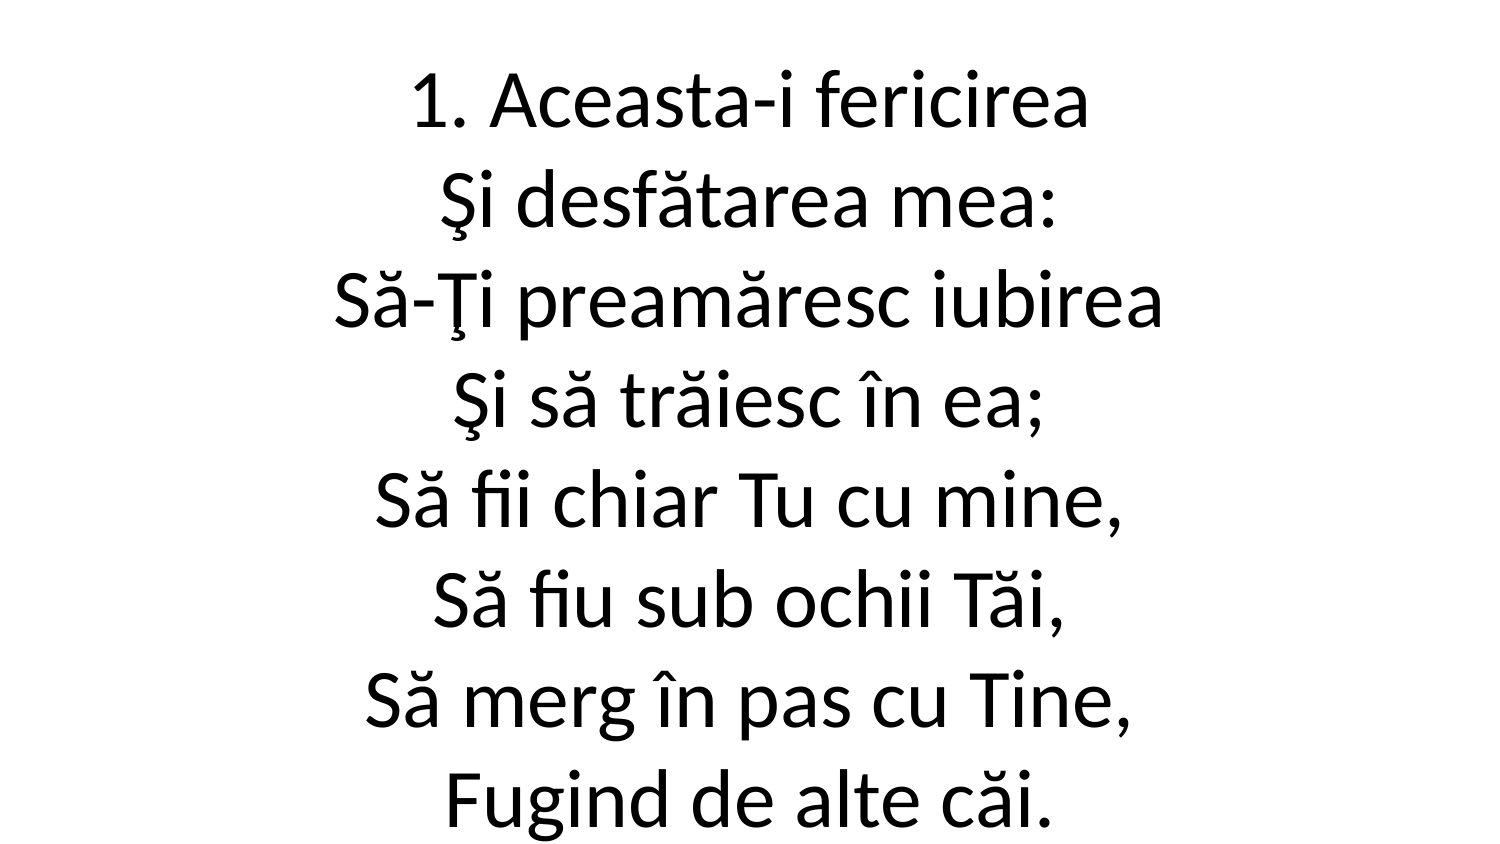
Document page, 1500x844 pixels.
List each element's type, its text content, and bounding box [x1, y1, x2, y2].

text_box 1. Aceasta-i fericirea Şi desfătarea mea: Să-Ţi preamăresc iubirea Şi să trăiesc în ea; Să fii chiar Tu cu mine, Să fiu sub ochii Tăi, Să merg în pas cu Tine, Fugind de alte căi. [318, 0, 1182, 844]
